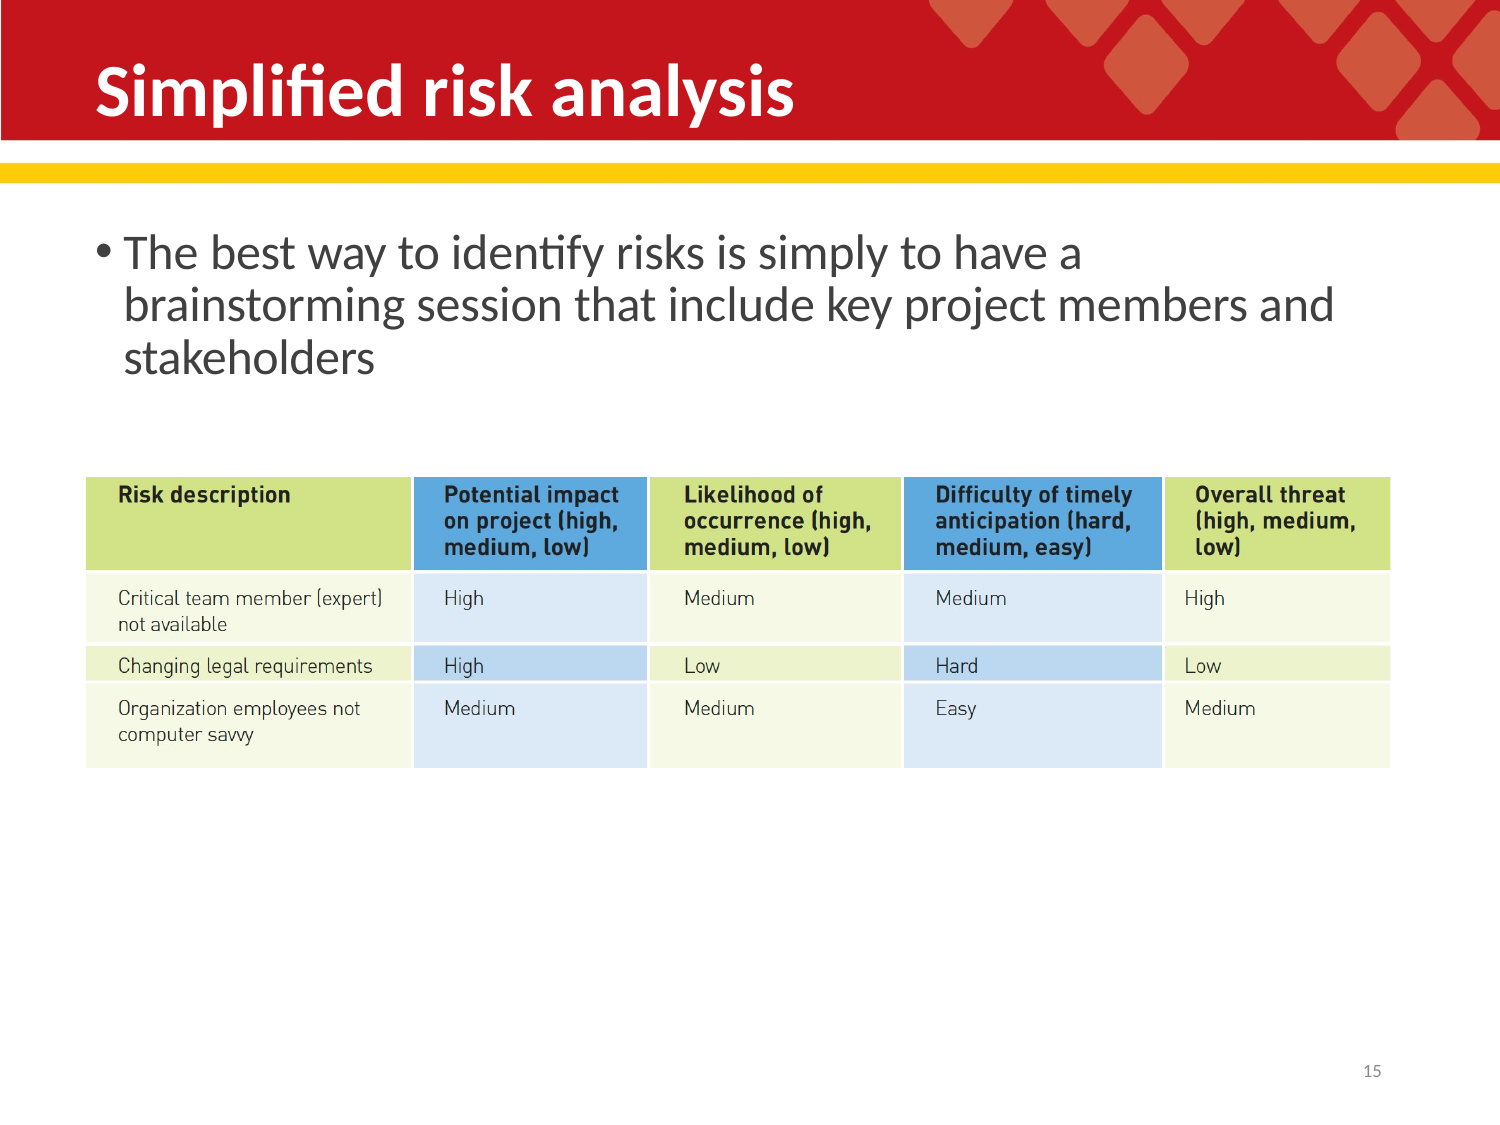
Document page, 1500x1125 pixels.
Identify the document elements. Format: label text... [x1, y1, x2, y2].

text_box The best way to identify risks is simply to have a brainstorming session that include key project members and stakeholders [93, 217, 1348, 386]
picture [0, 0, 1500, 185]
slide_number 23 [1356, 1058, 1389, 1125]
title Simplified risk analysis [93, 39, 801, 217]
text_box [85, 477, 1391, 768]
